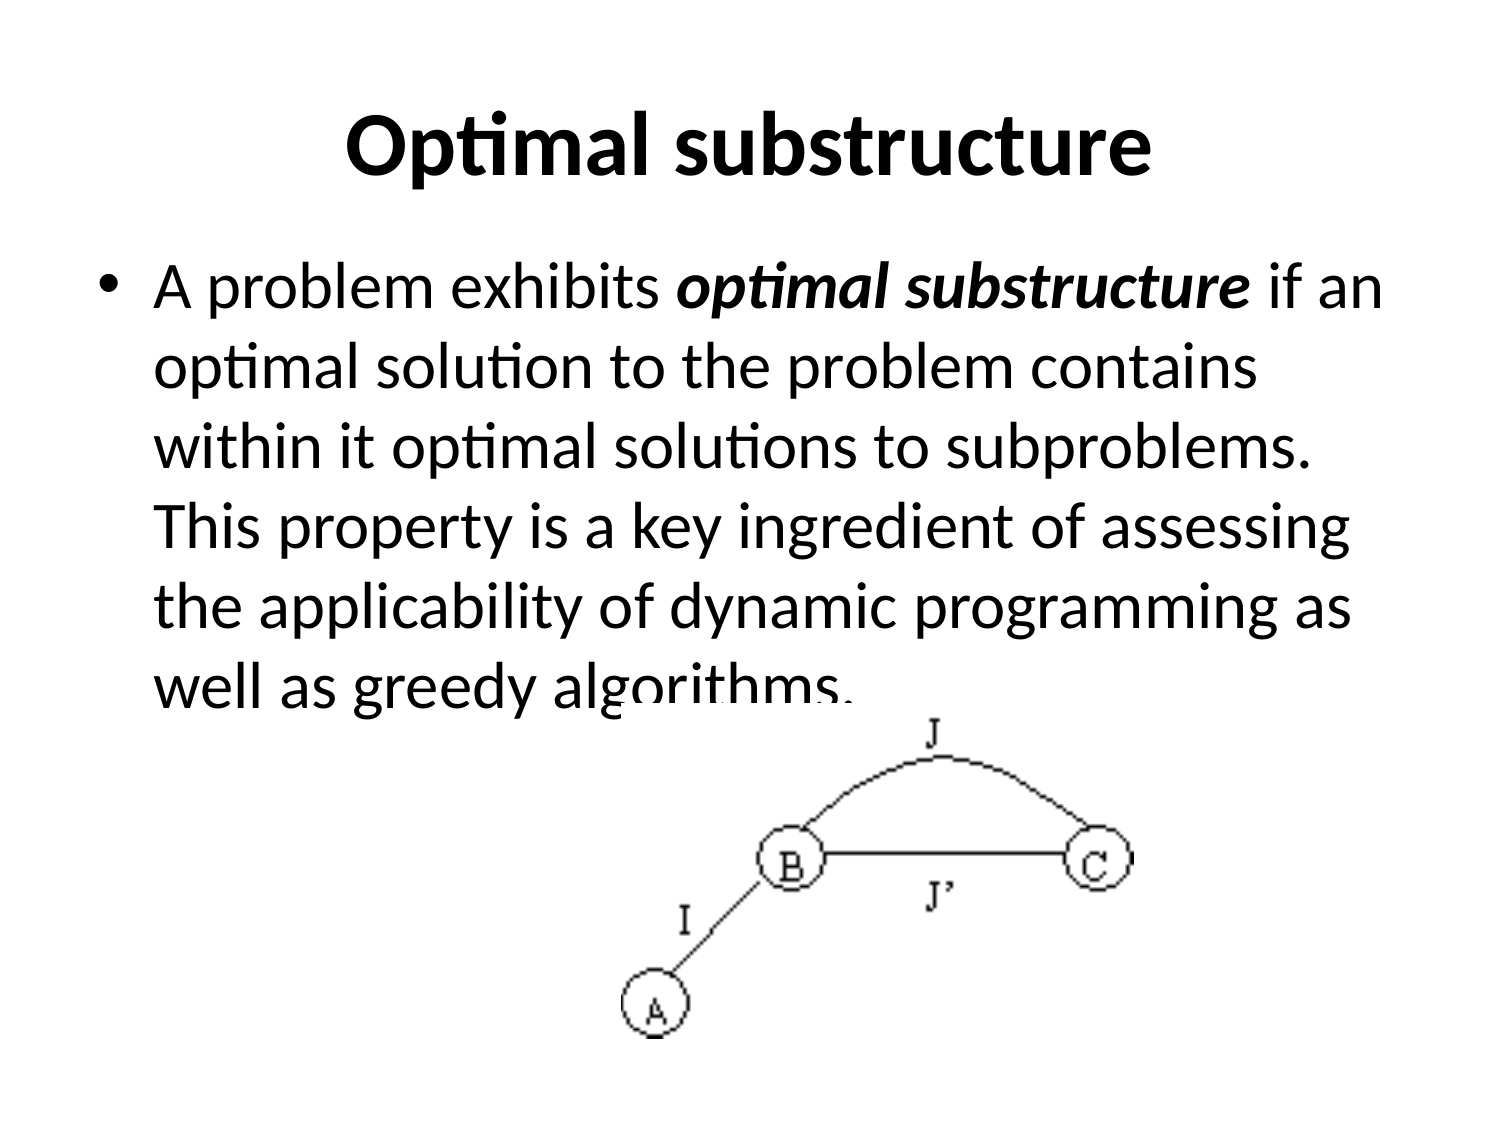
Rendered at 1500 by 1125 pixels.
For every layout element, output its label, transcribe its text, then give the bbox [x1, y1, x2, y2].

title Optimal substructure [75, 45, 1425, 233]
picture [620, 702, 1134, 1040]
list A problem exhibits optimal substructure if an optimal solution to the problem contains within it optimal solutions to subproblems. This property is a key ingredient of assessing the applicability of dynamic programming as well as greedy algorithms. [82, 234, 1432, 977]
